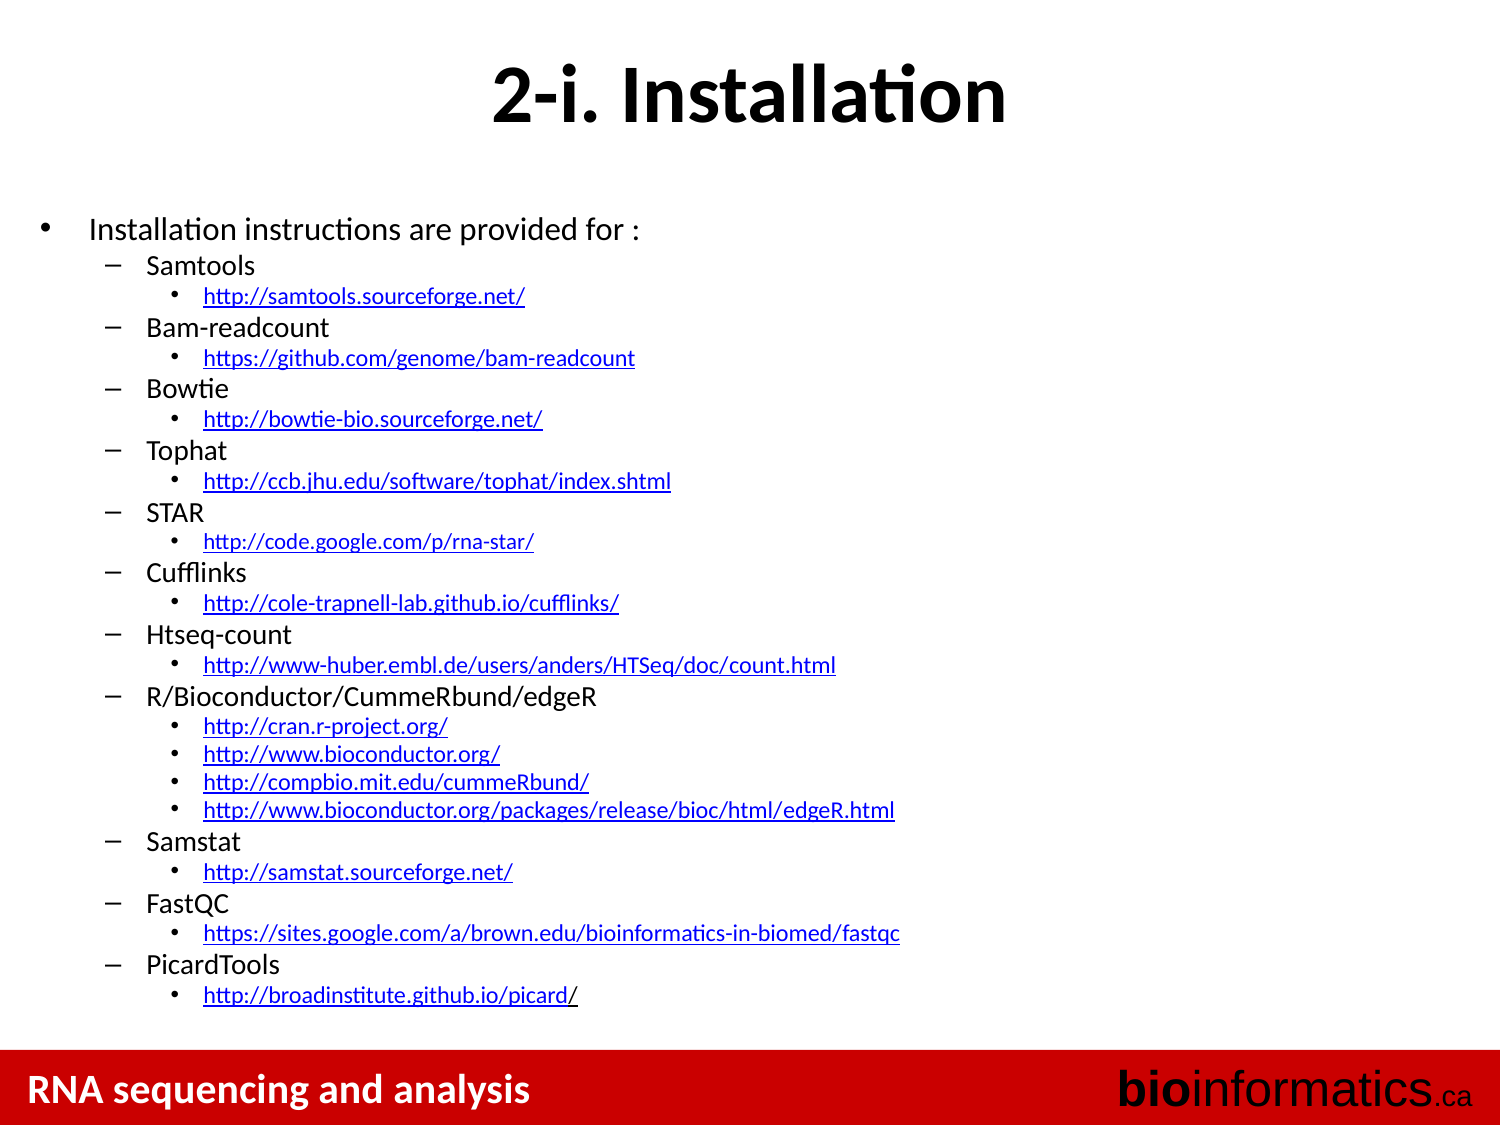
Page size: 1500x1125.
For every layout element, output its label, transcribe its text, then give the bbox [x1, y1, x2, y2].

title 2-i. Installation [24, 0, 1475, 184]
list Installation instructions are provided for : Samtools http://samtools.sourceforge.net/ Bam-readcount https://github.com/genome/bam-readcount Bowtie http://bowtie-bio.sourceforge.net/ Tophat http://ccb.jhu.edu/software/tophat/index.shtml STAR http://code.google.com/p/rna-star/ Cufflinks http://cole-trapnell-lab.github.io/cufflinks/ Htseq-count http://www-huber.embl.de/users/anders/HTSeq/doc/count.html R/Bioconductor/CummeRbund/edgeR http://cran.r-project.org/ http://www.bioconductor.org/ http://compbio.mit.edu/cummeRbund/ http://www.bioconductor.org/packages/release/bioc/html/edgeR.html Samstat http://samstat.sourceforge.net/ FastQC https://sites.google.com/a/brown.edu/bioinformatics-in-biomed/fastqc PicardTools http://broadinstitute.github.io/picard/ [24, 208, 1475, 1025]
